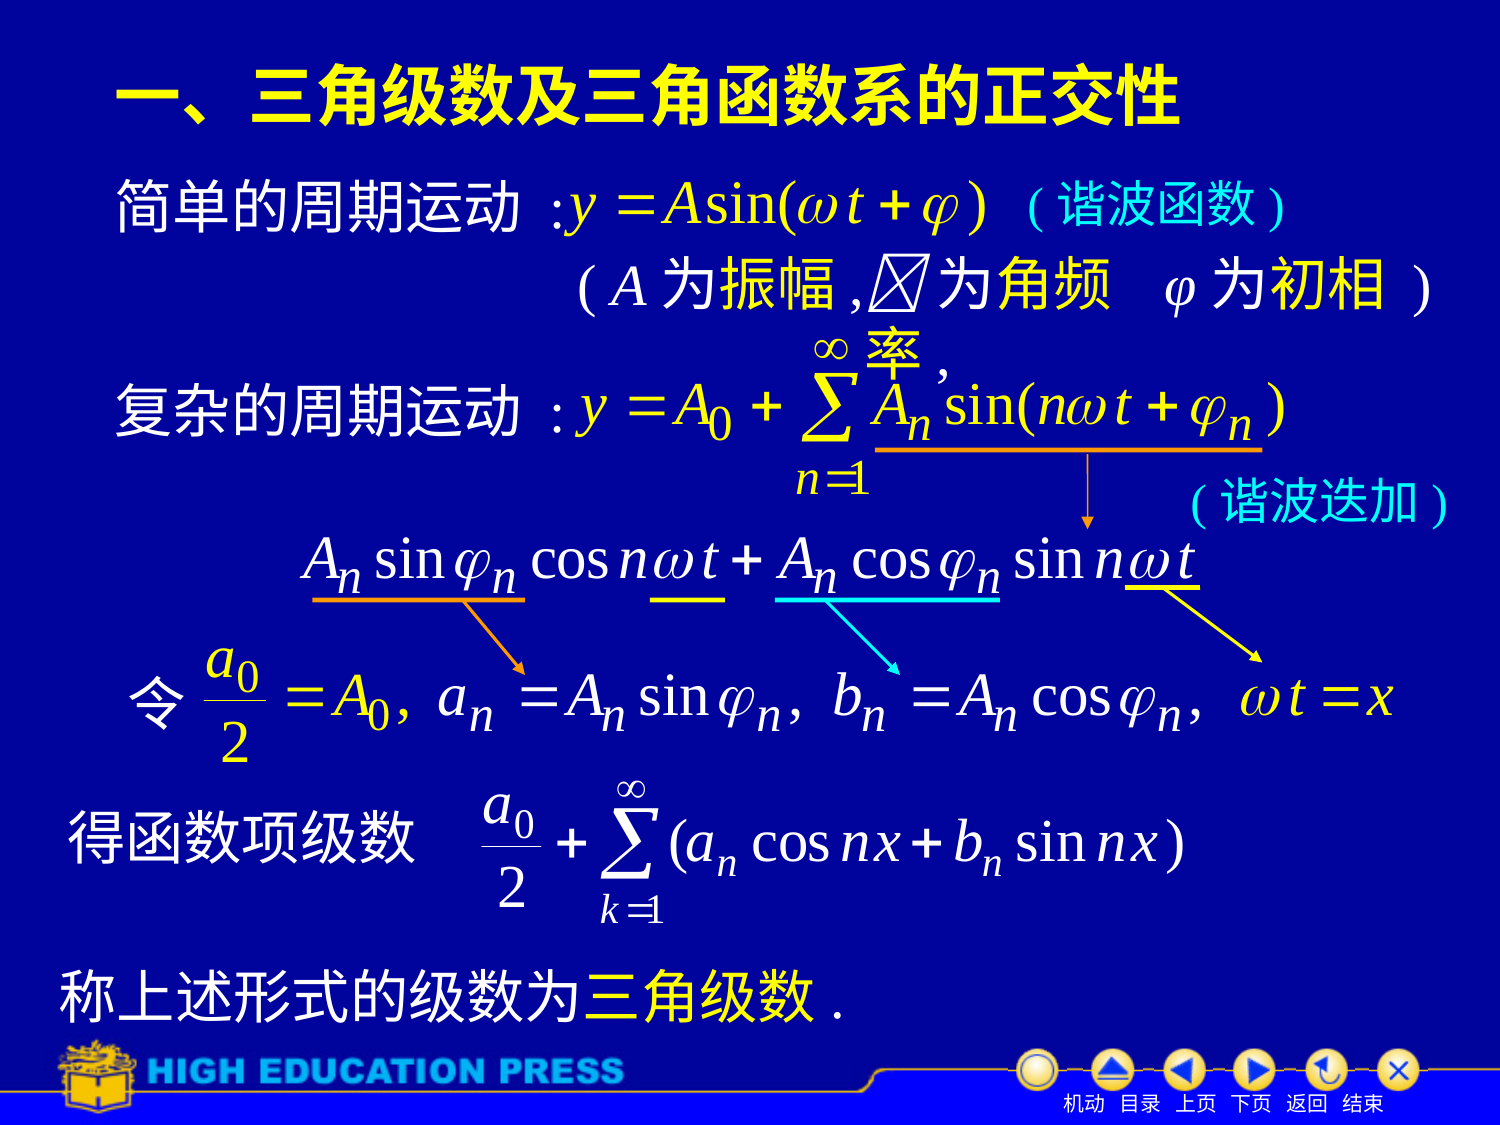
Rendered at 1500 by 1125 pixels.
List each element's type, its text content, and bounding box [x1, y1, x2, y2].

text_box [199, 624, 413, 767]
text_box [831, 662, 1205, 736]
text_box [295, 524, 1199, 598]
text_box 简单的周期运动 : [99, 162, 625, 248]
picture [0, 0, 1500, 1125]
text_box [1081, 499, 1094, 524]
text_box 复杂的周期运动 : [99, 366, 571, 452]
title 一、三角级数及三角函数系的正交性 [99, 37, 1238, 150]
text_box 称上述形式的级数为三角级数. [43, 952, 860, 1038]
text_box 为角频率, [849, 239, 1149, 317]
text_box 机动 目录 上页 下页 返回 结束 [1049, 1082, 1404, 1123]
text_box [560, 174, 990, 241]
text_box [434, 662, 804, 736]
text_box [571, 317, 1288, 499]
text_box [477, 762, 1188, 930]
text_box (谐波迭加) [1175, 462, 1463, 538]
text_box 得函数项级数 [52, 793, 475, 879]
text_box φ为初相 ) [1149, 239, 1463, 325]
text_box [1237, 674, 1398, 734]
text_box [1176, 598, 1263, 663]
text_box ( A为振幅, [562, 241, 849, 325]
text_box 令 [112, 659, 199, 745]
text_box (谐波函数) [1012, 164, 1350, 239]
